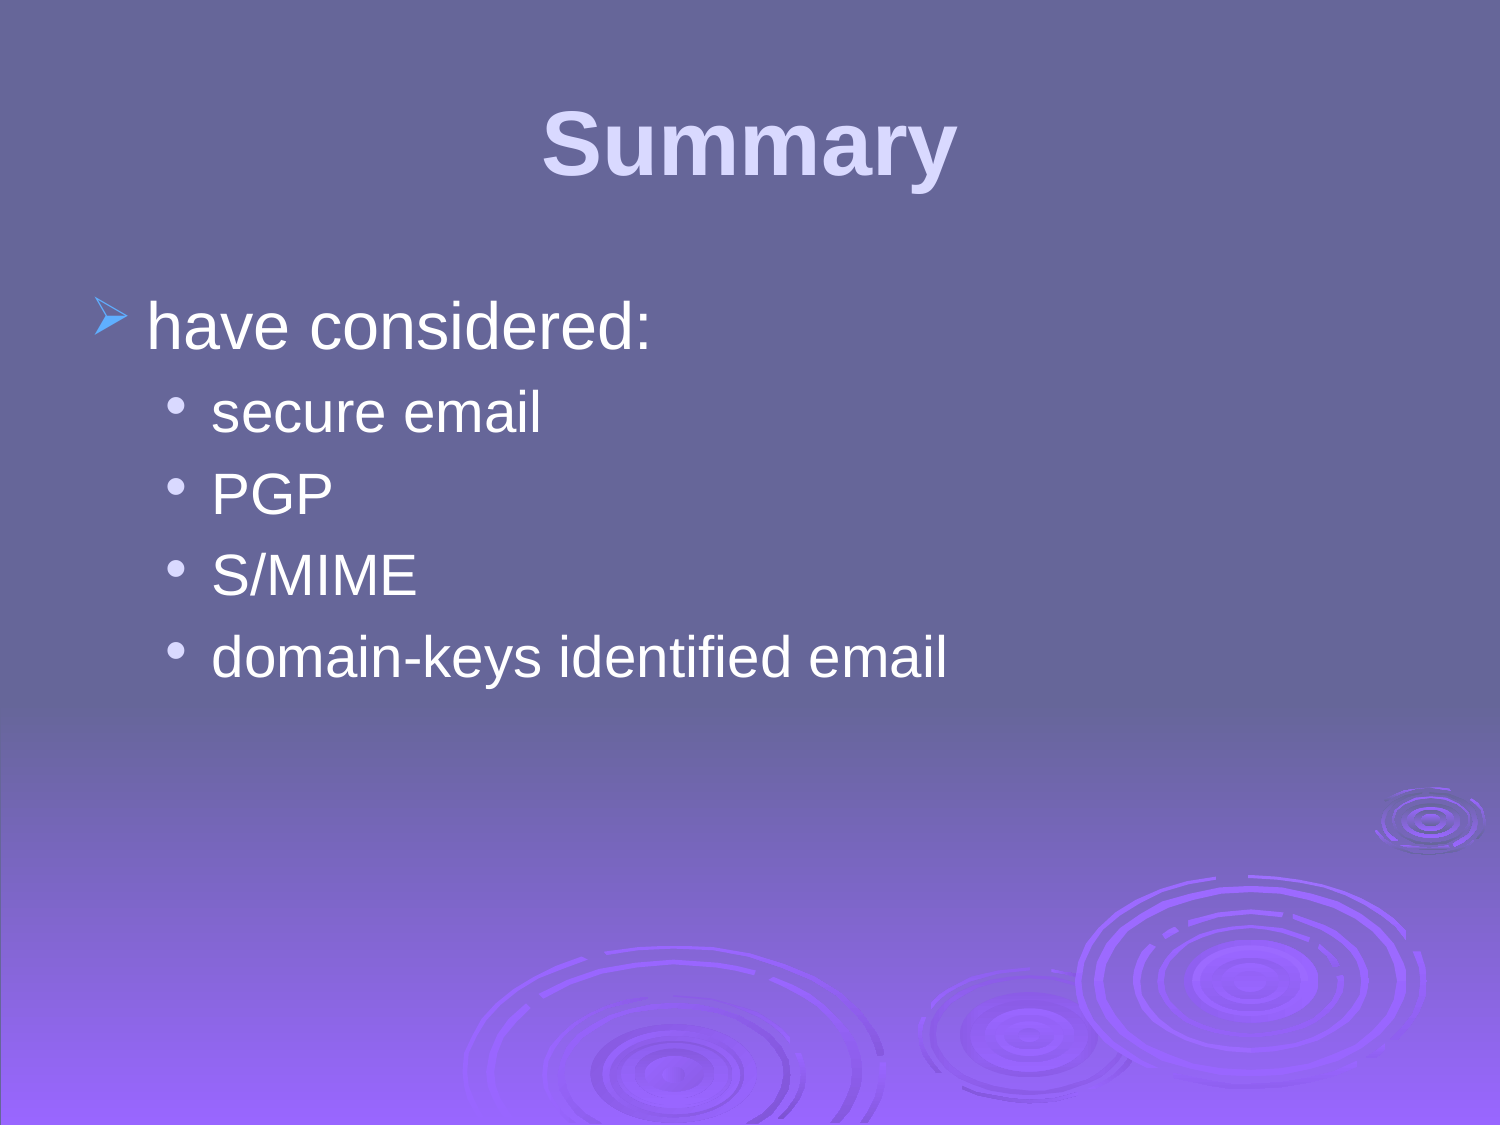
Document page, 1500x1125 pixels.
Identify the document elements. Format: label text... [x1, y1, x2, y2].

list have considered: secure email PGP S/MIME domain-keys identified email [74, 274, 1426, 1006]
title Summary [74, 45, 1426, 233]
